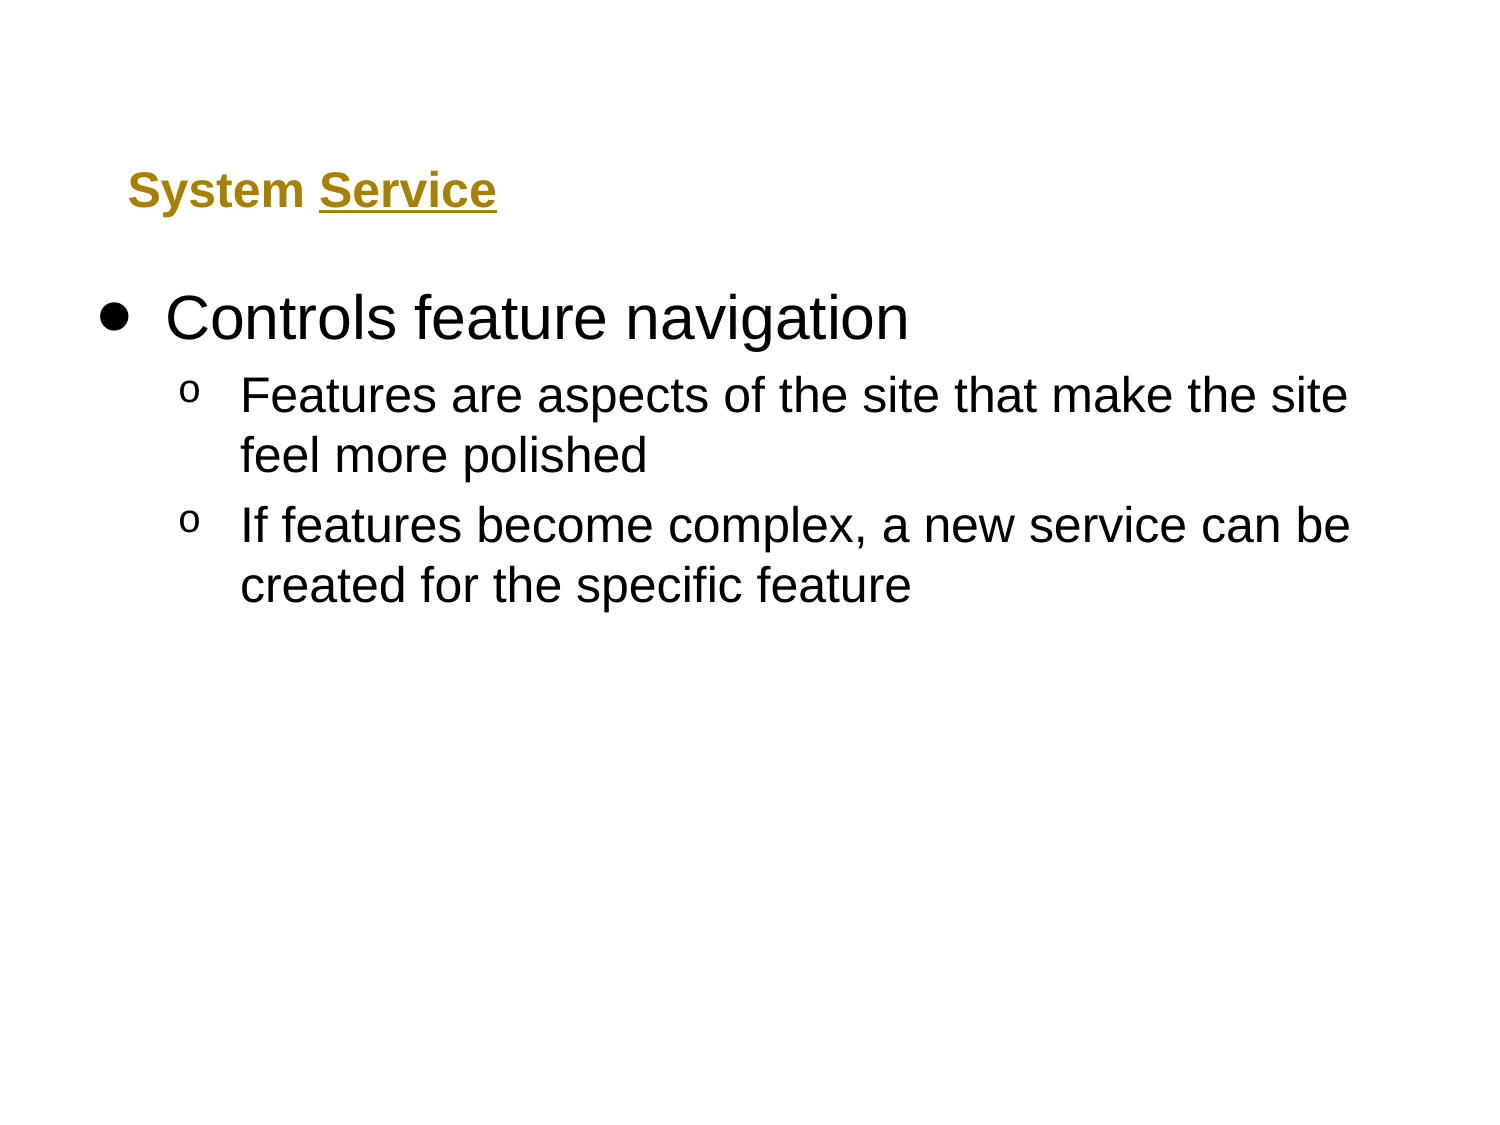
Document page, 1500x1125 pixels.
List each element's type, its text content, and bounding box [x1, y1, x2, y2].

list Controls feature navigation Features are aspects of the site that make the site feel more polished If features become complex, a new service can be created for the specific feature [75, 262, 1425, 931]
title System Service [75, 14, 1425, 233]
